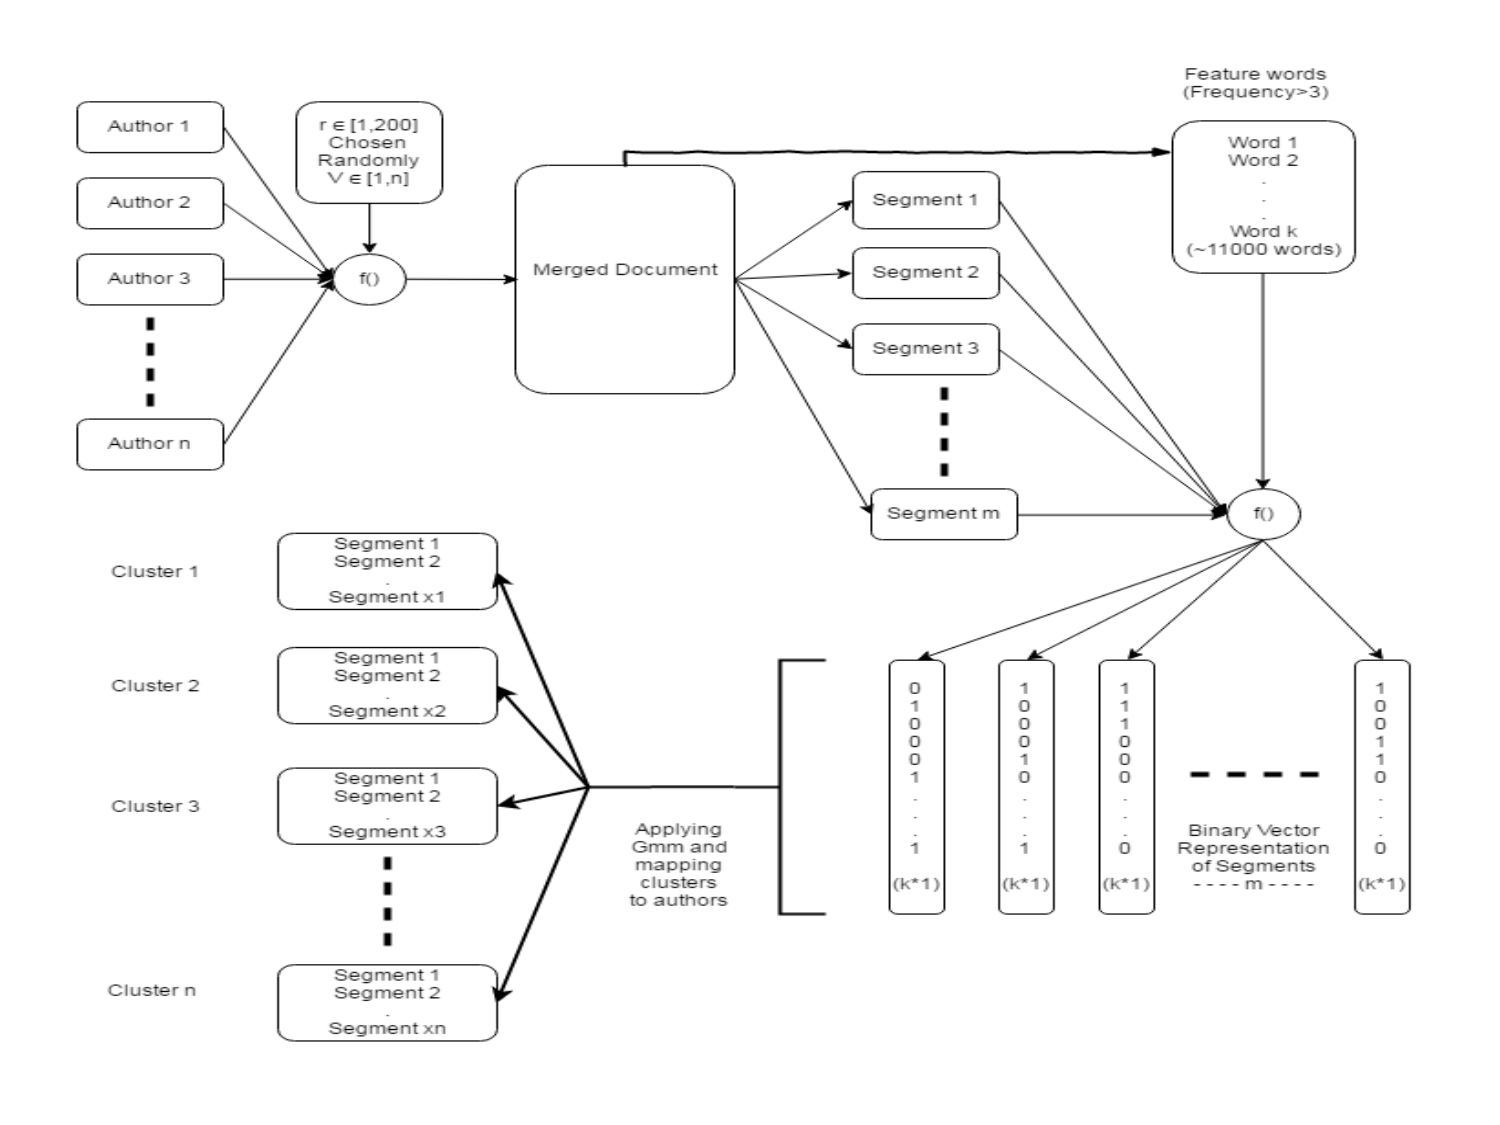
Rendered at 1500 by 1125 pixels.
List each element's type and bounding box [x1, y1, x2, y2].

list [74, 62, 1413, 1043]
